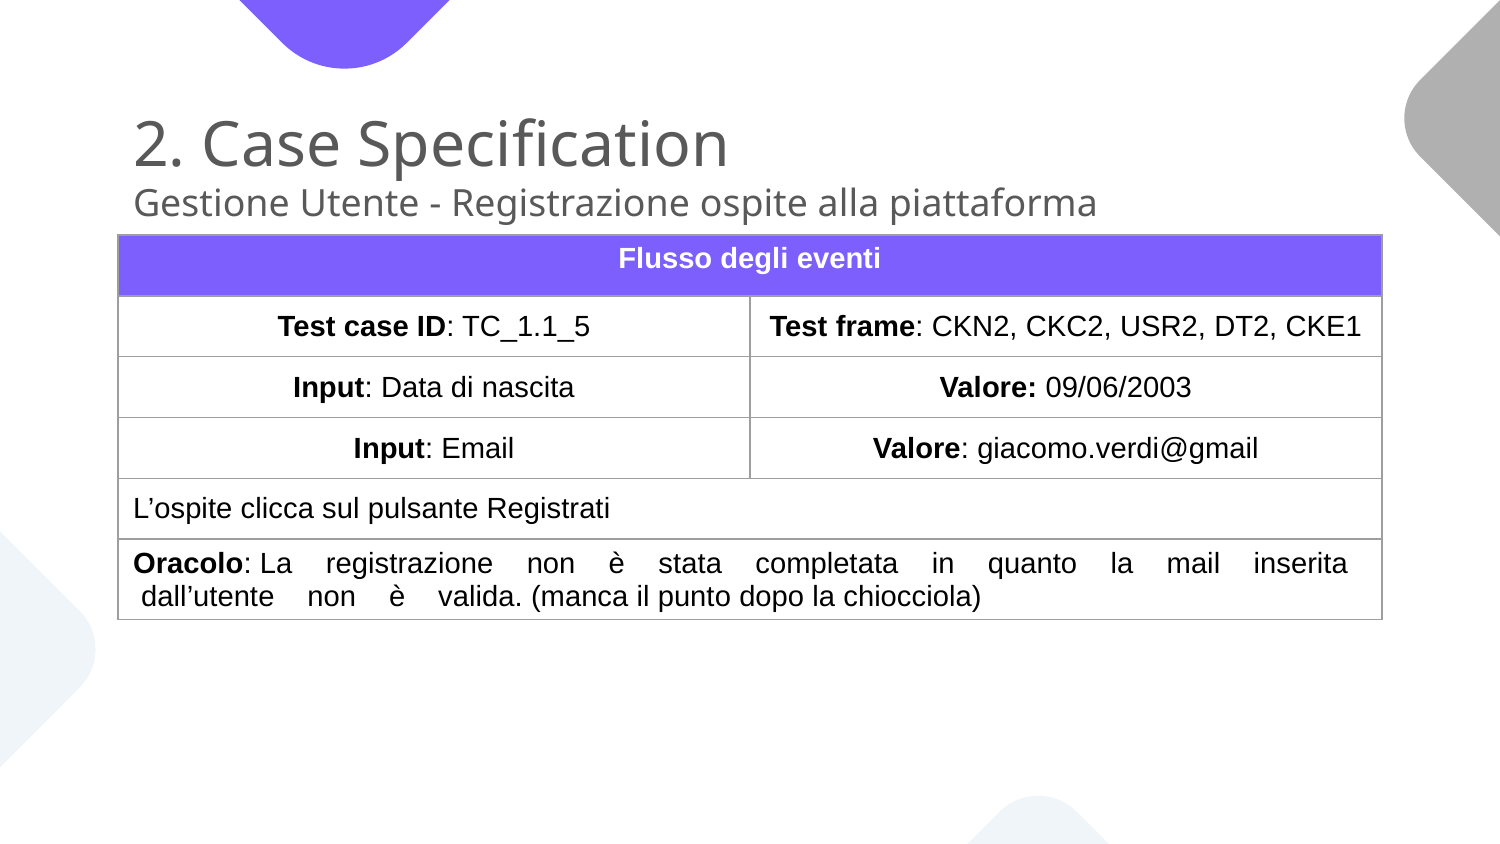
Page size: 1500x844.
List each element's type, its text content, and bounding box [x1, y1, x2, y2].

table_cell Test case ID: TC_1.1_5 [119, 297, 749, 356]
table_header Flusso degli eventi [119, 236, 1381, 295]
table_cell Oracolo: La registrazione non è stata completata in quanto la mail inserita dall’utente non è valida. (manca il punto dopo la chiocciola) [119, 540, 1381, 619]
table_cell Valore: 09/06/2003 [751, 357, 1381, 417]
table_cell L’ospite clicca sul pulsante Registrati [119, 479, 1381, 538]
title 2. Case Speciﬁcation Gestione Utente - Registrazione ospite alla piattaforma [118, 88, 1382, 234]
table_cell Valore: giacomo.verdi@gmail [751, 418, 1381, 478]
table_cell Input: Email [119, 418, 749, 478]
table_cell Test frame: CKN2, CKC2, USR2, DT2, CKE1 [751, 297, 1381, 356]
table_cell Input: Data di nascita [119, 357, 749, 417]
